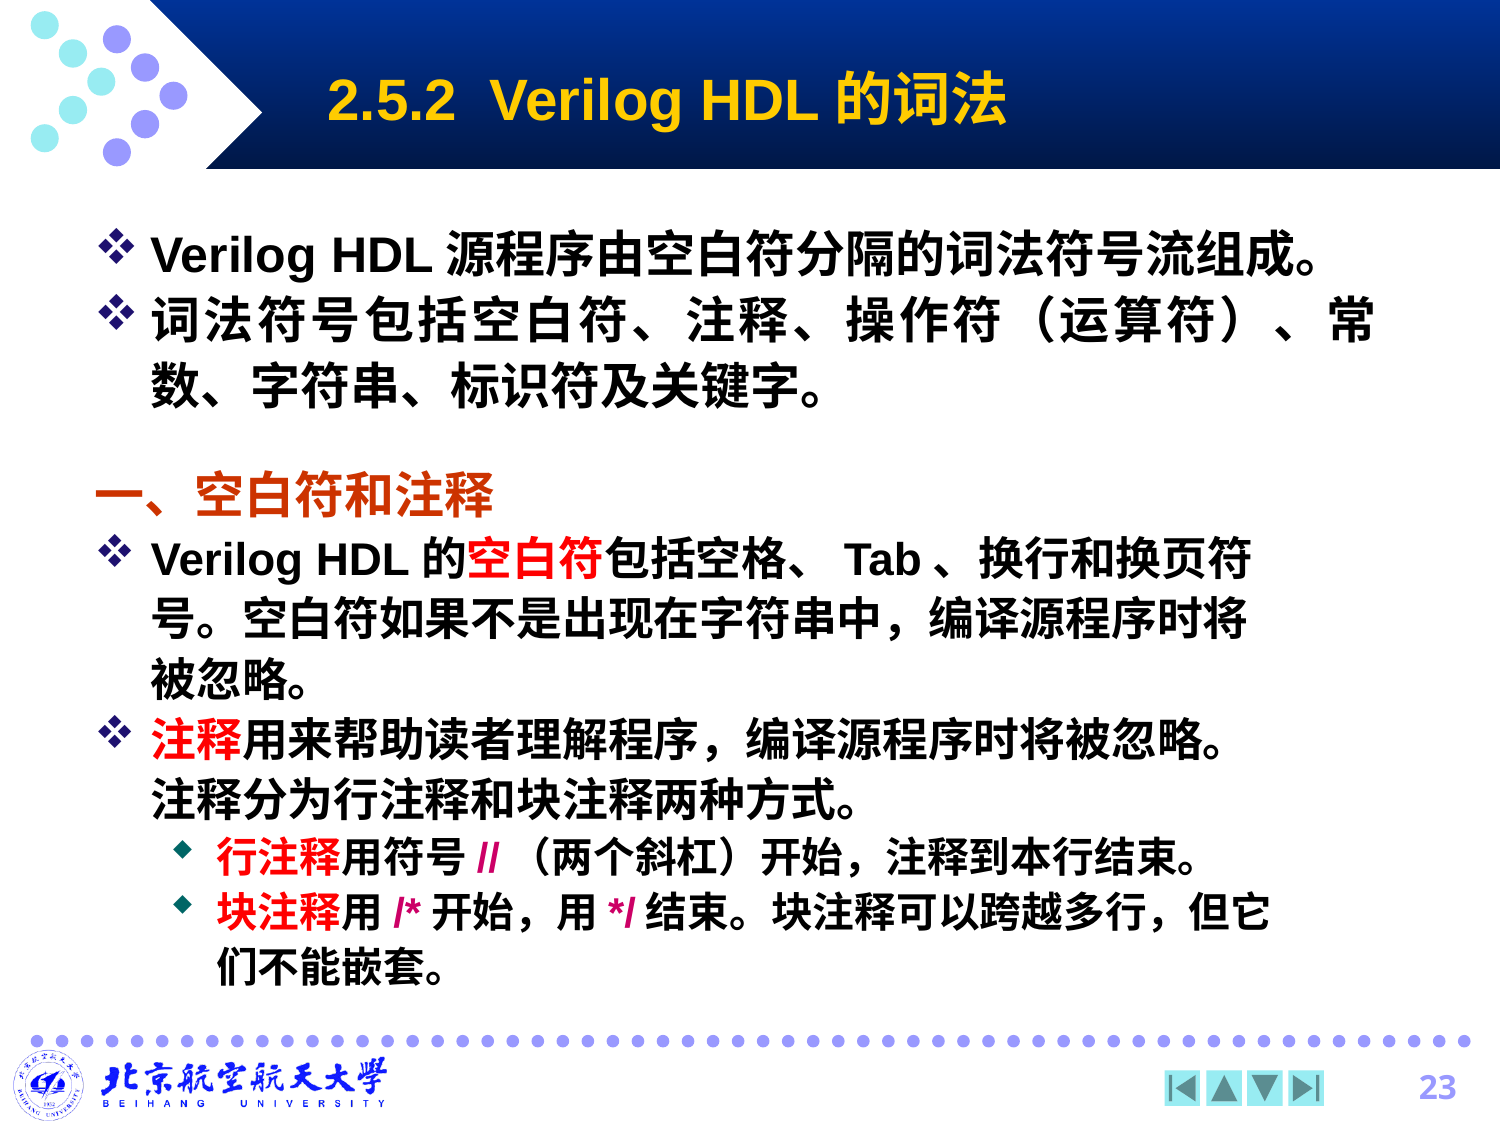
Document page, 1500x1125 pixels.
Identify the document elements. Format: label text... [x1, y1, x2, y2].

slide_number 23 [1328, 1058, 1473, 1109]
text_box Verilog HDL源程序由空白符分隔的词法符号流组成。 词法符号包括空白符、注释、操作符（运算符）、常数、字符串、标识符及关键字。 [79, 148, 1392, 464]
title 2.5.2 Verilog HDL的词法 [272, 37, 1500, 149]
picture [13, 1047, 387, 1125]
list 一、空白符和注释 Verilog HDL的空白符包括空格、Tab、换行和换页符号。空白符如果不是出现在字符串中，编译源程序时将被忽略。 注释用来帮助读者理解程序，编译源程序时将被忽略。注释分为行注释和块注释两种方式。 行注释用符号//（两个斜杠）开始，注释到本行结束。 块注释用/*开始，用*/结束。块注释可以跨越多行，但它们不能嵌套。 [79, 464, 1294, 1047]
